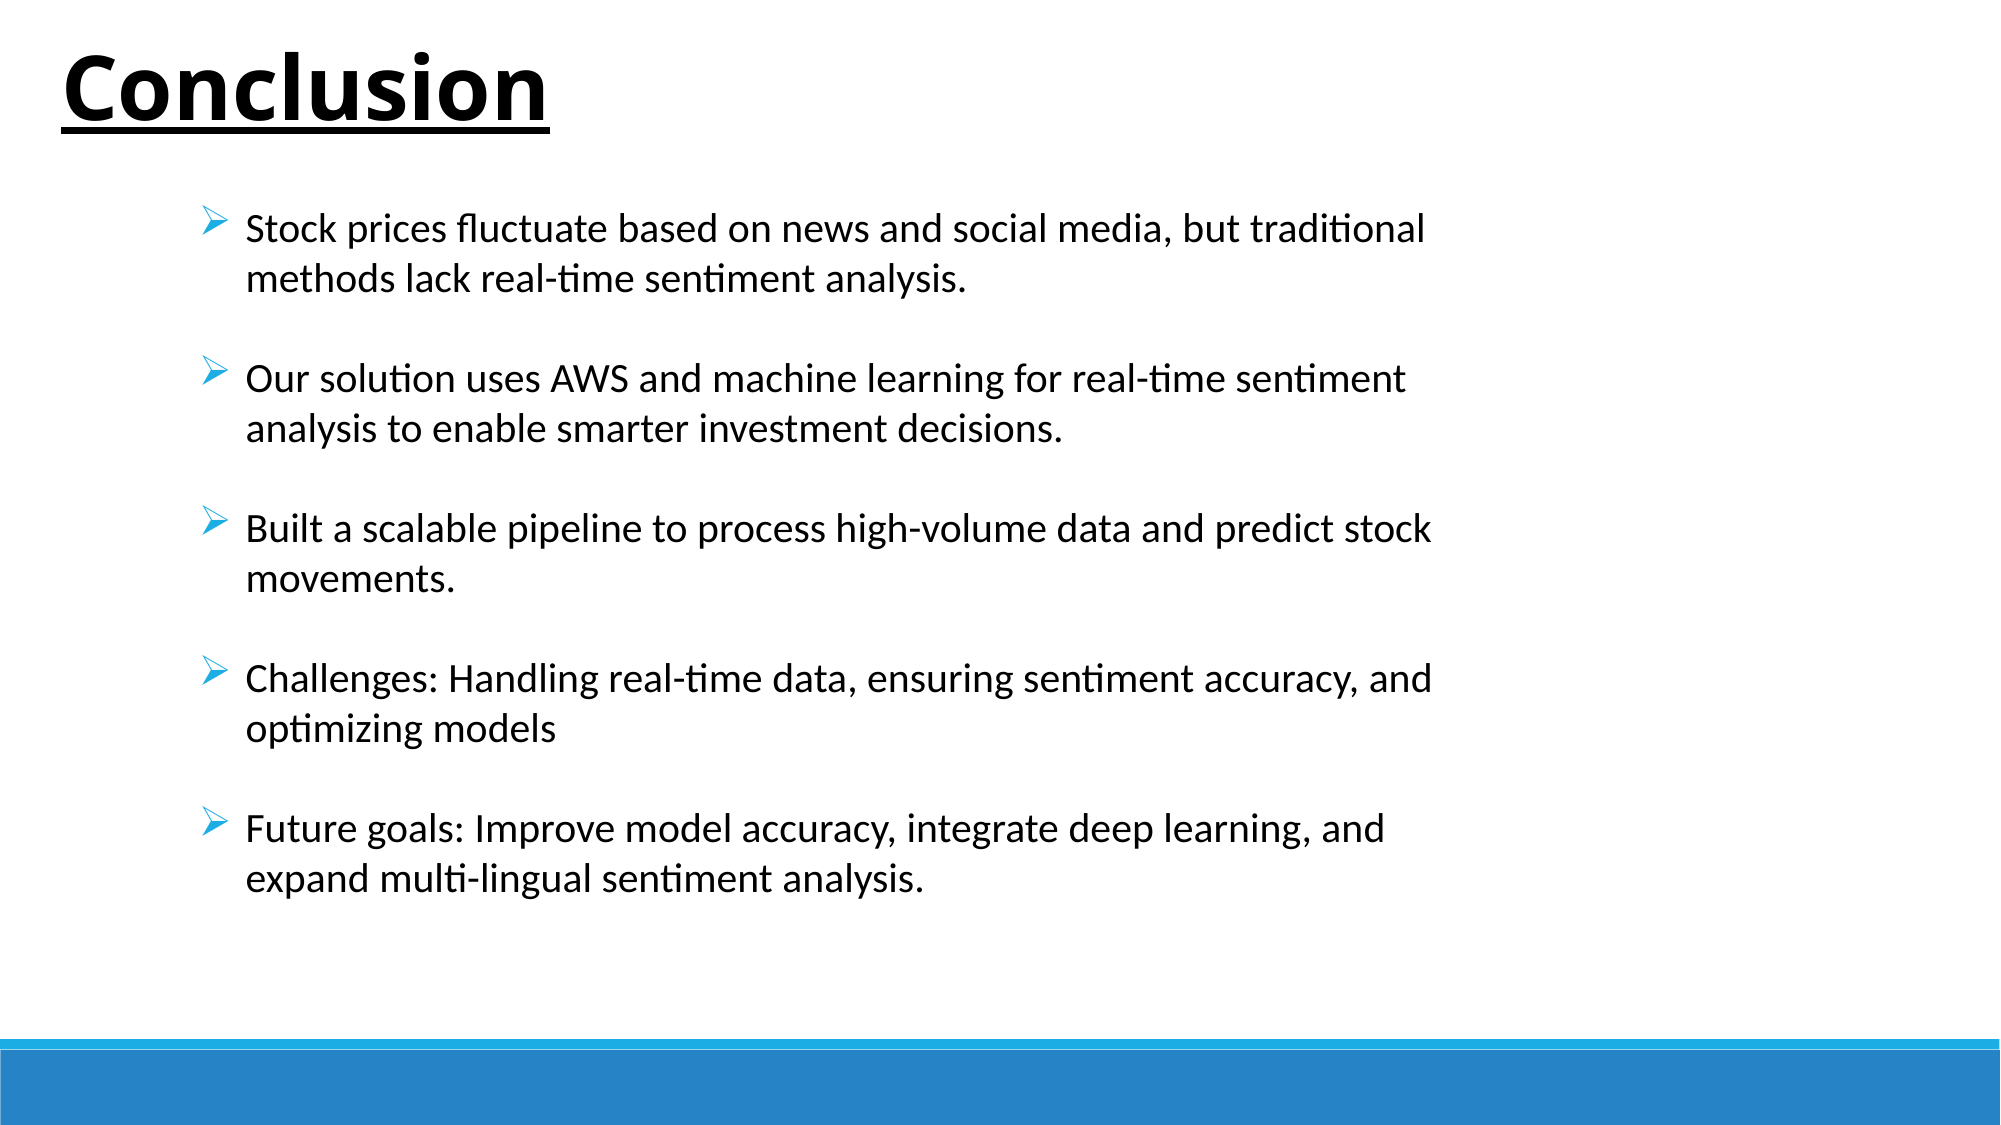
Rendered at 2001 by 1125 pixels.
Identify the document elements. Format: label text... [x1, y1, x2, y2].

text_box Stock prices fluctuate based on news and social media, but traditional methods lack real-time sentiment analysis. Our solution uses AWS and machine learning for real-time sentiment analysis to enable smarter investment decisions. Built a scalable pipeline to process high-volume data and predict stock movements. Challenges: Handling real-time data, ensuring sentiment accuracy, and optimizing models Future goals: Improve model accuracy, integrate deep learning, and expand multi-lingual sentiment analysis. [183, 193, 1464, 1009]
text_box Conclusion [46, 23, 934, 146]
